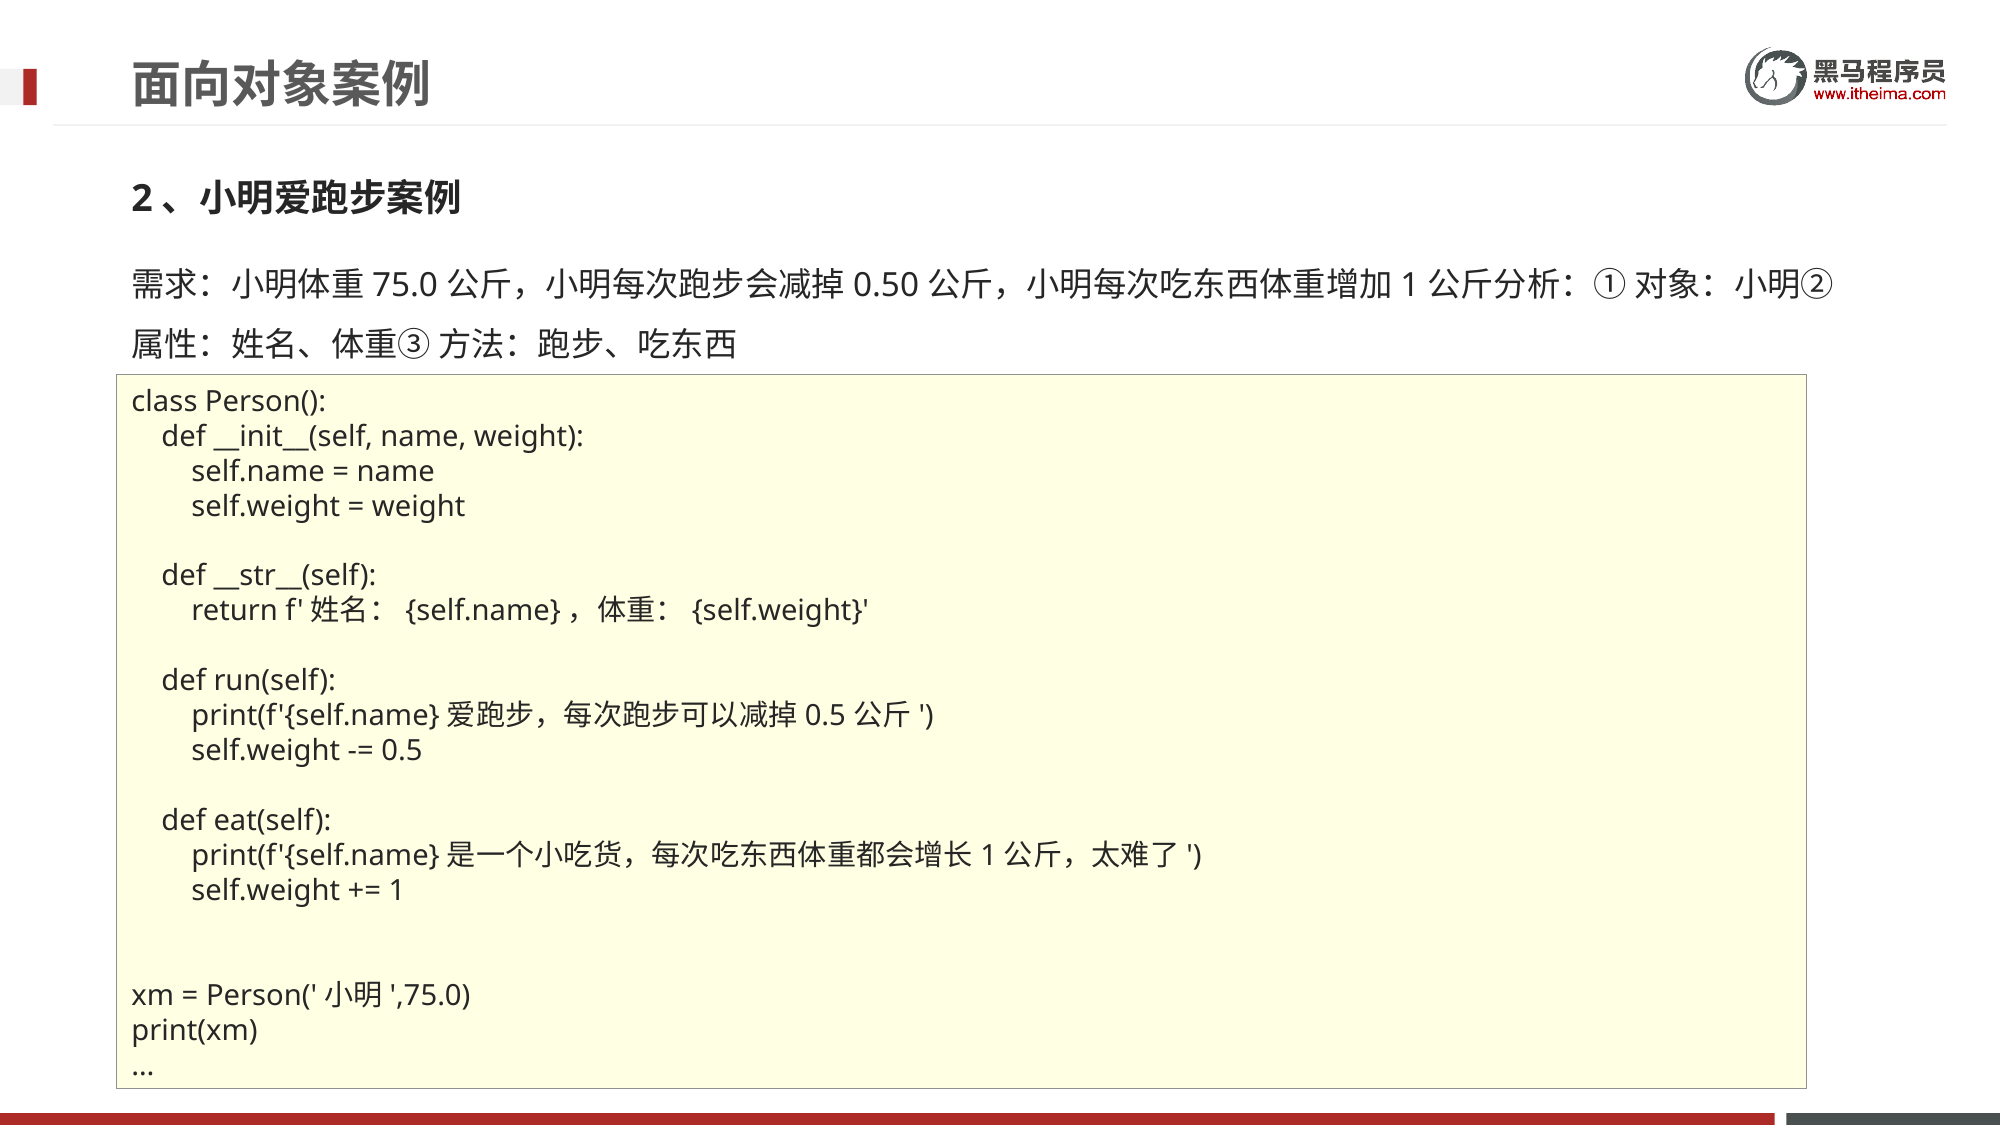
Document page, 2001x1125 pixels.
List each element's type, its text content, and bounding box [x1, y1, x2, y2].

picture [1744, 46, 1946, 106]
title 面向对象案例 [116, 40, 1556, 125]
text_box class Person(): def __init__(self, name, weight): self.name = name self.weight = weight def __str__(self): return f'姓名：{self.name}，体重：{self.weight}' def run(self): print(f'{self.name}爱跑步，每次跑步可以减掉0.5公斤') self.weight -= 0.5 def eat(self): print(f'{self.name}是一个小吃货，每次吃东西体重都会增长1公斤，太难了') self.weight += 1 xm = Person('小明',75.0) print(xm) … [116, 374, 1807, 1089]
list 需求：小明体重75.0公斤，小明每次跑步会减掉0.50公斤，小明每次吃东西体重增加1公斤分析：① 对象：小明② 属性：姓名、体重③ 方法：跑步、吃东西 [116, 239, 1880, 928]
list 2、小明爱跑步案例 [116, 154, 1880, 239]
